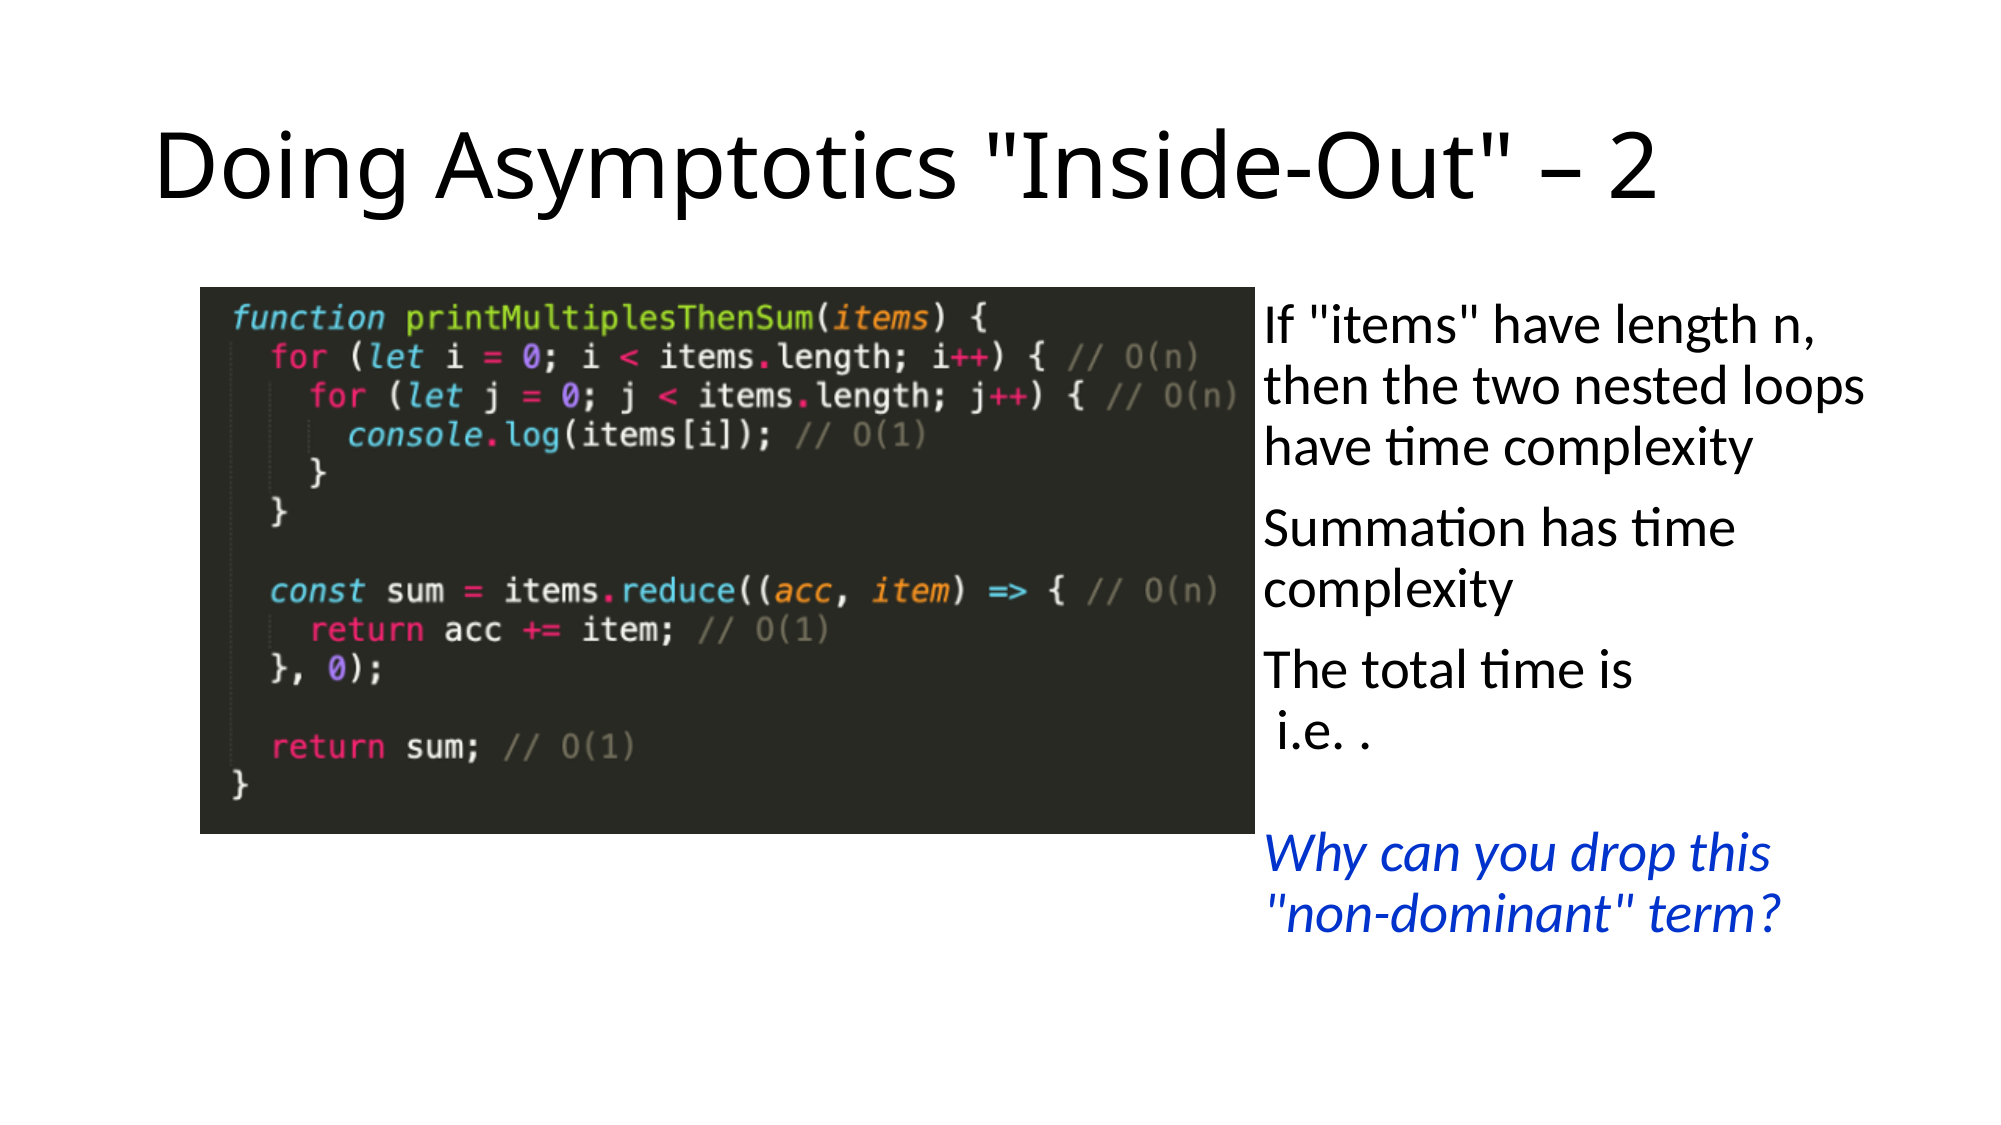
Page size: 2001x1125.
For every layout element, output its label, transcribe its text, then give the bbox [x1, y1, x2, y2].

title Doing Asymptotics "Inside-Out" – 2 [137, 59, 1863, 278]
picture [199, 287, 1255, 834]
